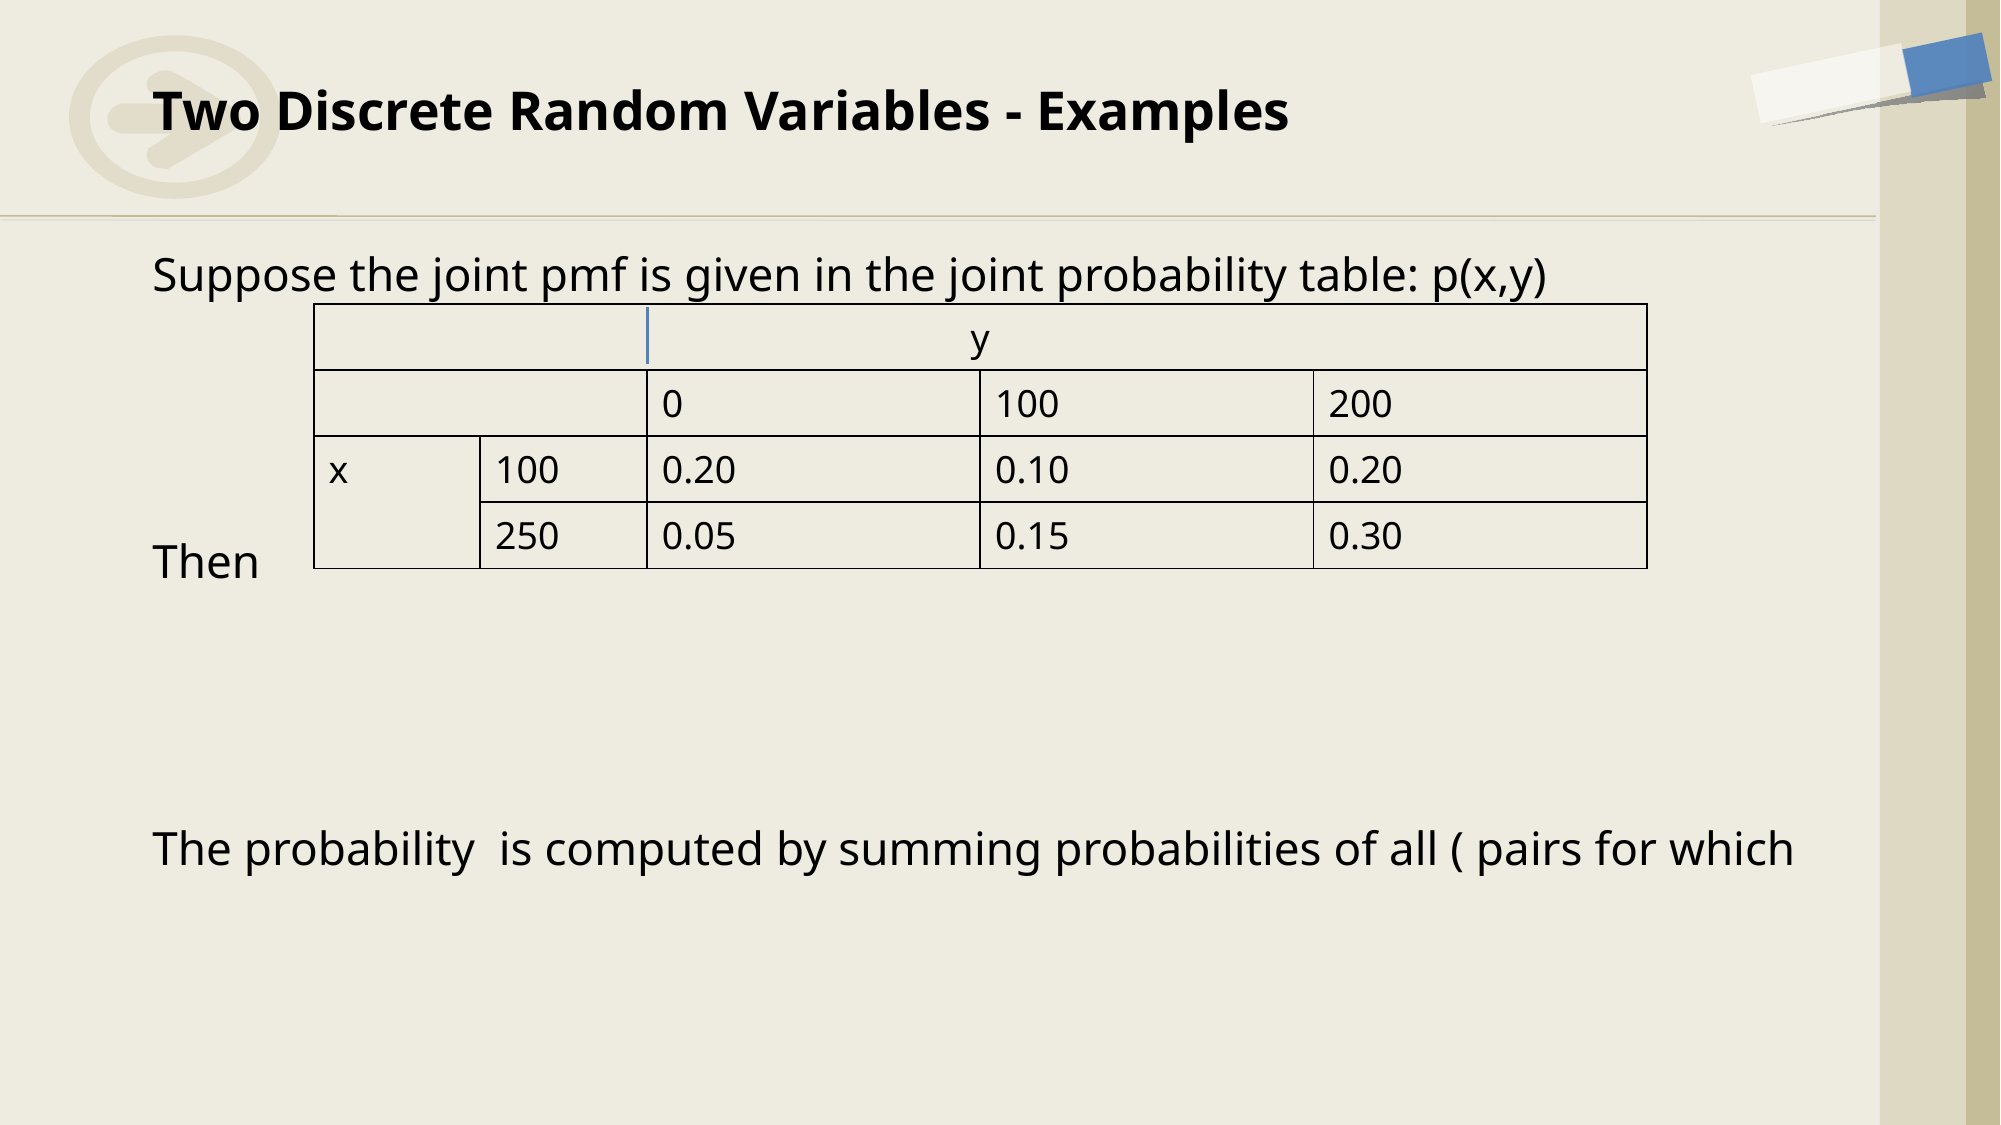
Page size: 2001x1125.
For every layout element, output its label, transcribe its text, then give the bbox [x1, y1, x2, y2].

table_cell 0.20 [1314, 437, 1646, 501]
table_cell [315, 371, 646, 435]
table_cell 0.05 [648, 503, 979, 568]
table_cell 0.15 [981, 503, 1313, 568]
table_cell 200 [1314, 371, 1646, 435]
table_cell 0.20 [648, 437, 979, 501]
table_cell 250 [481, 503, 646, 568]
table_cell 100 [981, 371, 1313, 435]
table_header y [315, 305, 1646, 369]
table_cell x [315, 437, 479, 568]
table_cell 0.30 [1314, 503, 1646, 568]
table_cell 0.10 [981, 437, 1313, 501]
table_cell 0 [648, 371, 979, 435]
table_cell 100 [481, 437, 646, 501]
title Two Discrete Random Variables - Examples [137, 69, 1863, 150]
